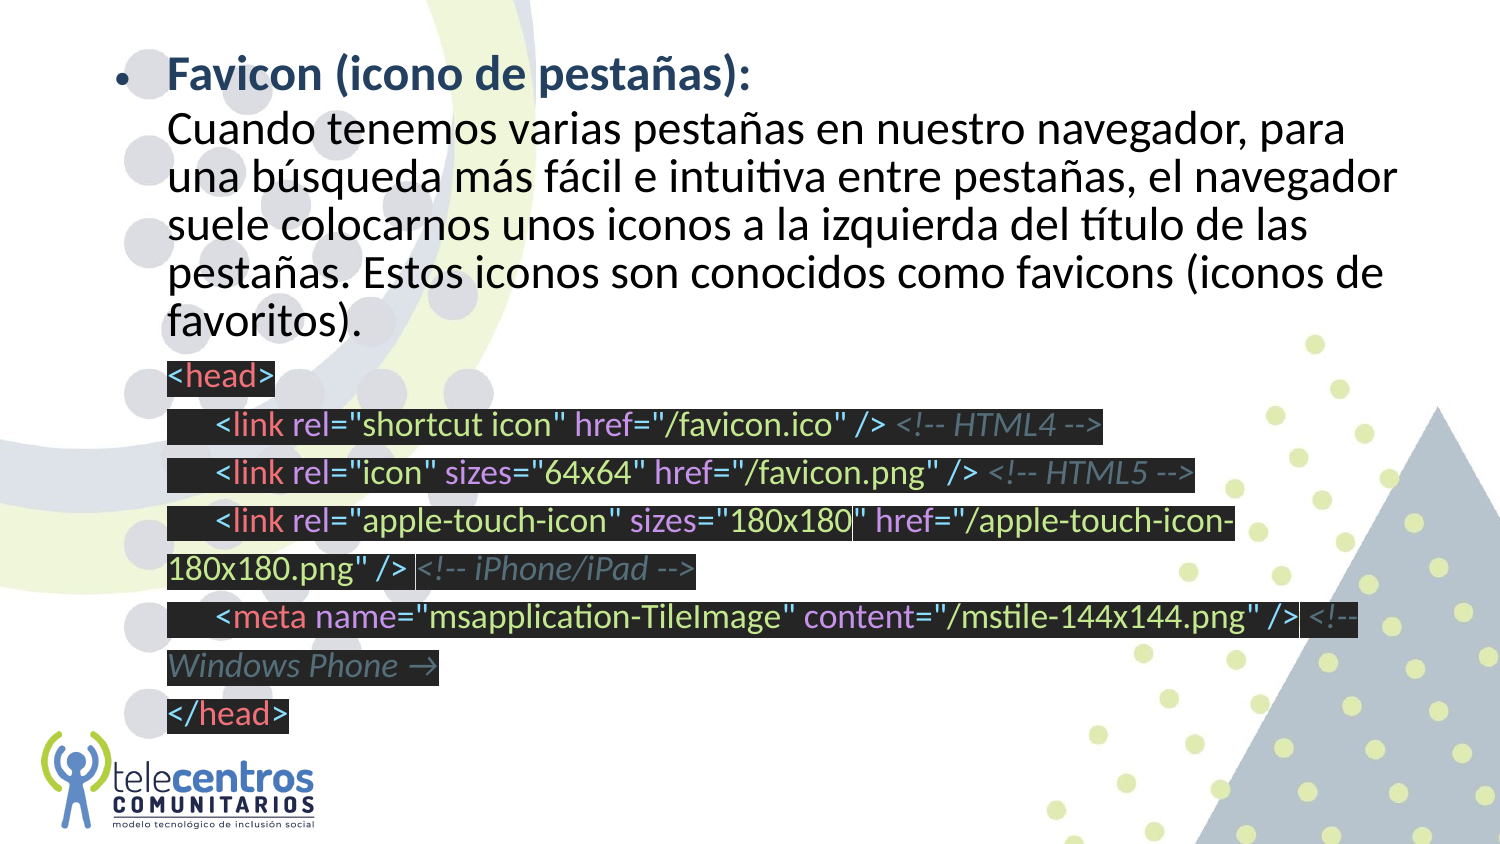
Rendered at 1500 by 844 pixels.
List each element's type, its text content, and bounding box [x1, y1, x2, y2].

list Favicon (icono de pestañas): Cuando tenemos varias pestañas en nuestro navegador, para una búsqueda más fácil e intuitiva entre pestañas, el navegador suele colocarnos unos iconos a la izquierda del título de las pestañas. Estos iconos son conocidos como favicons (iconos de favoritos). <head> <link rel="shortcut icon" href="/favicon.ico" /> <!-- HTML4 --> <link rel="icon" sizes="64x64" href="/favicon.png" /> <!-- HTML5 --> <link rel="apple-touch-icon" sizes="180x180" href="/apple-touch-icon-180x180.png" /> <!-- iPhone/iPad --> <meta name="msapplication-TileImage" content="/mstile-144x144.png" /> <!-- Windows Phone → </head> [75, 45, 1425, 749]
picture [0, 0, 1500, 844]
